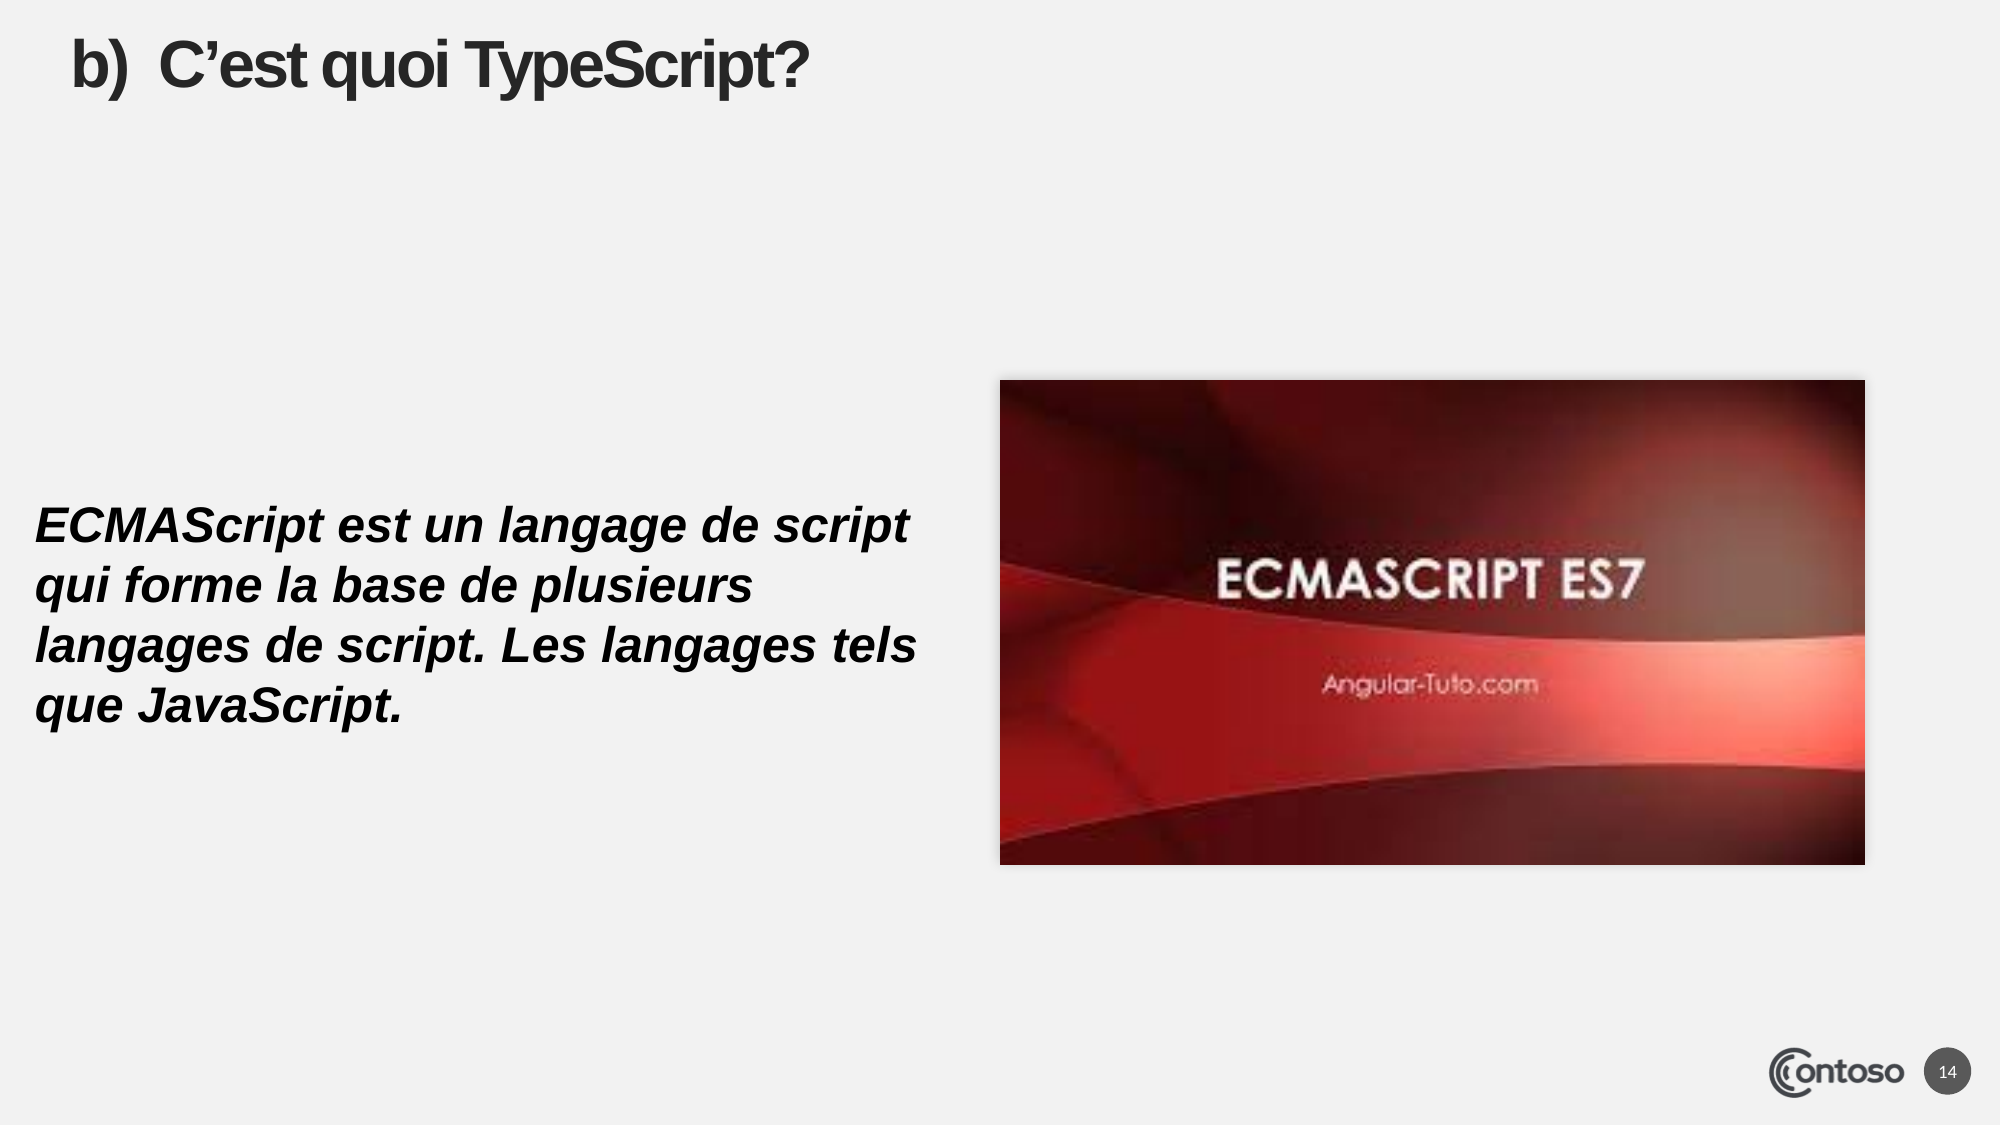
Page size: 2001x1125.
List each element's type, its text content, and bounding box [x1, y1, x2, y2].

title b) C’est quoi TypeScript? [70, 70, 1930, 142]
text_box ECMAScript est un langage de script qui forme la base de plusieurs langages de script. Les langages tels que JavaScript. [0, 424, 945, 860]
slide_number 14 [1923, 1047, 1972, 1095]
picture [1000, 380, 1865, 865]
